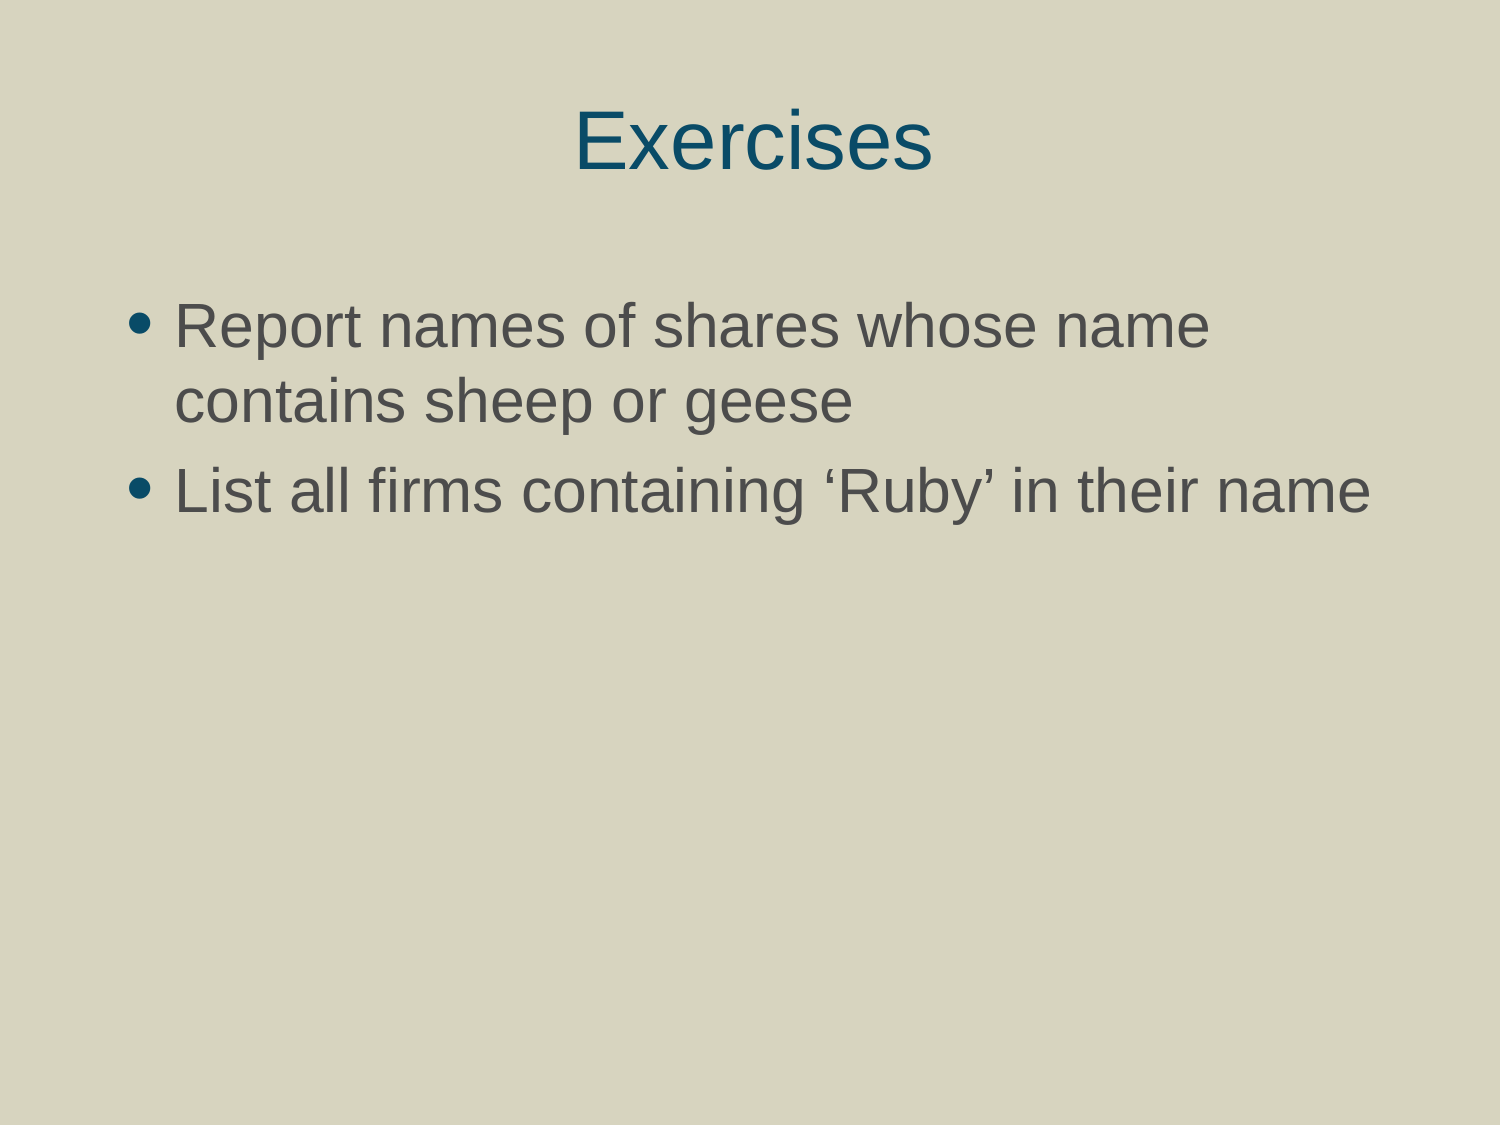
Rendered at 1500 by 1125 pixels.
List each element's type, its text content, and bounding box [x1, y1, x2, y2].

title Exercises [89, 45, 1419, 228]
list Report names of shares whose name contains sheep or geese List all firms containing ‘Ruby’ in their name [89, 277, 1419, 1021]
